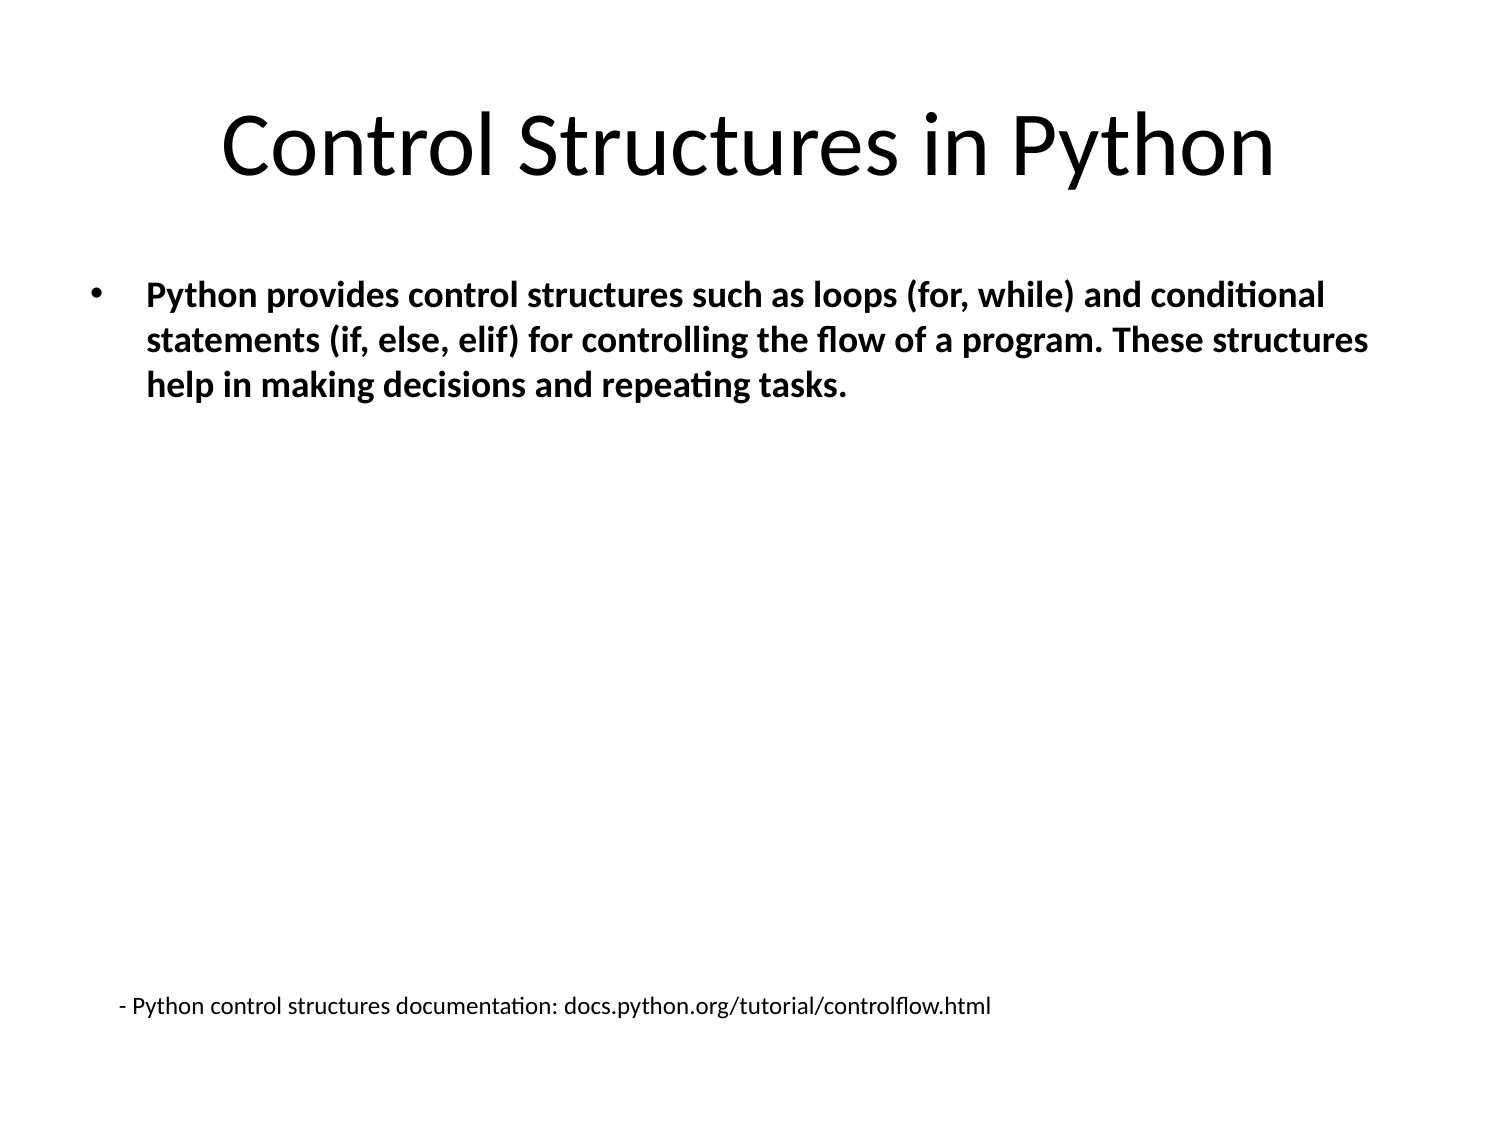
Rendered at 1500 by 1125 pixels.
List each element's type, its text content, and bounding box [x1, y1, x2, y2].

text_box - Python control structures documentation: docs.python.org/tutorial/controlflow.html [104, 937, 1500, 1028]
title Control Structures in Python [75, 45, 1425, 233]
list Python provides control structures such as loops (for, while) and conditional statements (if, else, elif) for controlling the flow of a program. These structures help in making decisions and repeating tasks. [75, 262, 1425, 1005]
